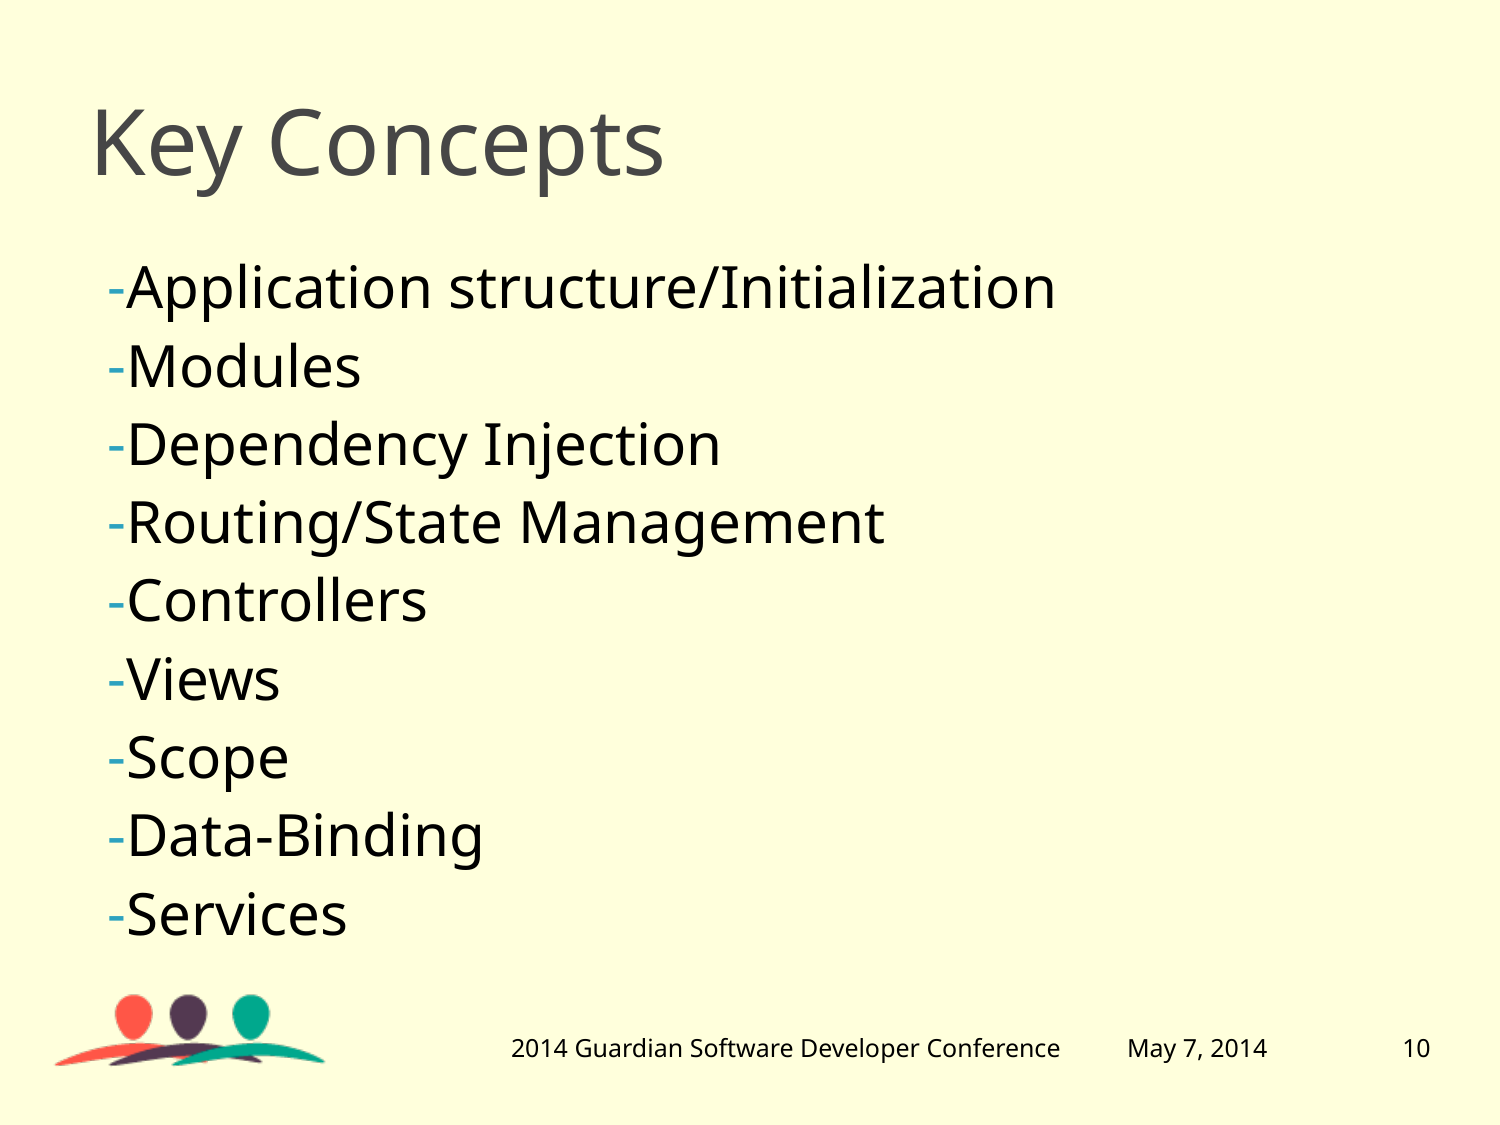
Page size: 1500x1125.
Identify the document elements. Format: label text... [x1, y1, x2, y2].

title Key Concepts [75, 45, 1425, 233]
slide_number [1113, 1025, 1387, 1085]
picture [37, 962, 352, 1094]
slide_number 10 [1387, 1025, 1488, 1085]
footer 2014 Guardian Software Developer Conference [496, 1025, 1113, 1085]
list Application structure/Initialization Modules Dependency Injection Routing/State Management Controllers Views Scope Data-Binding Services [75, 243, 1425, 986]
